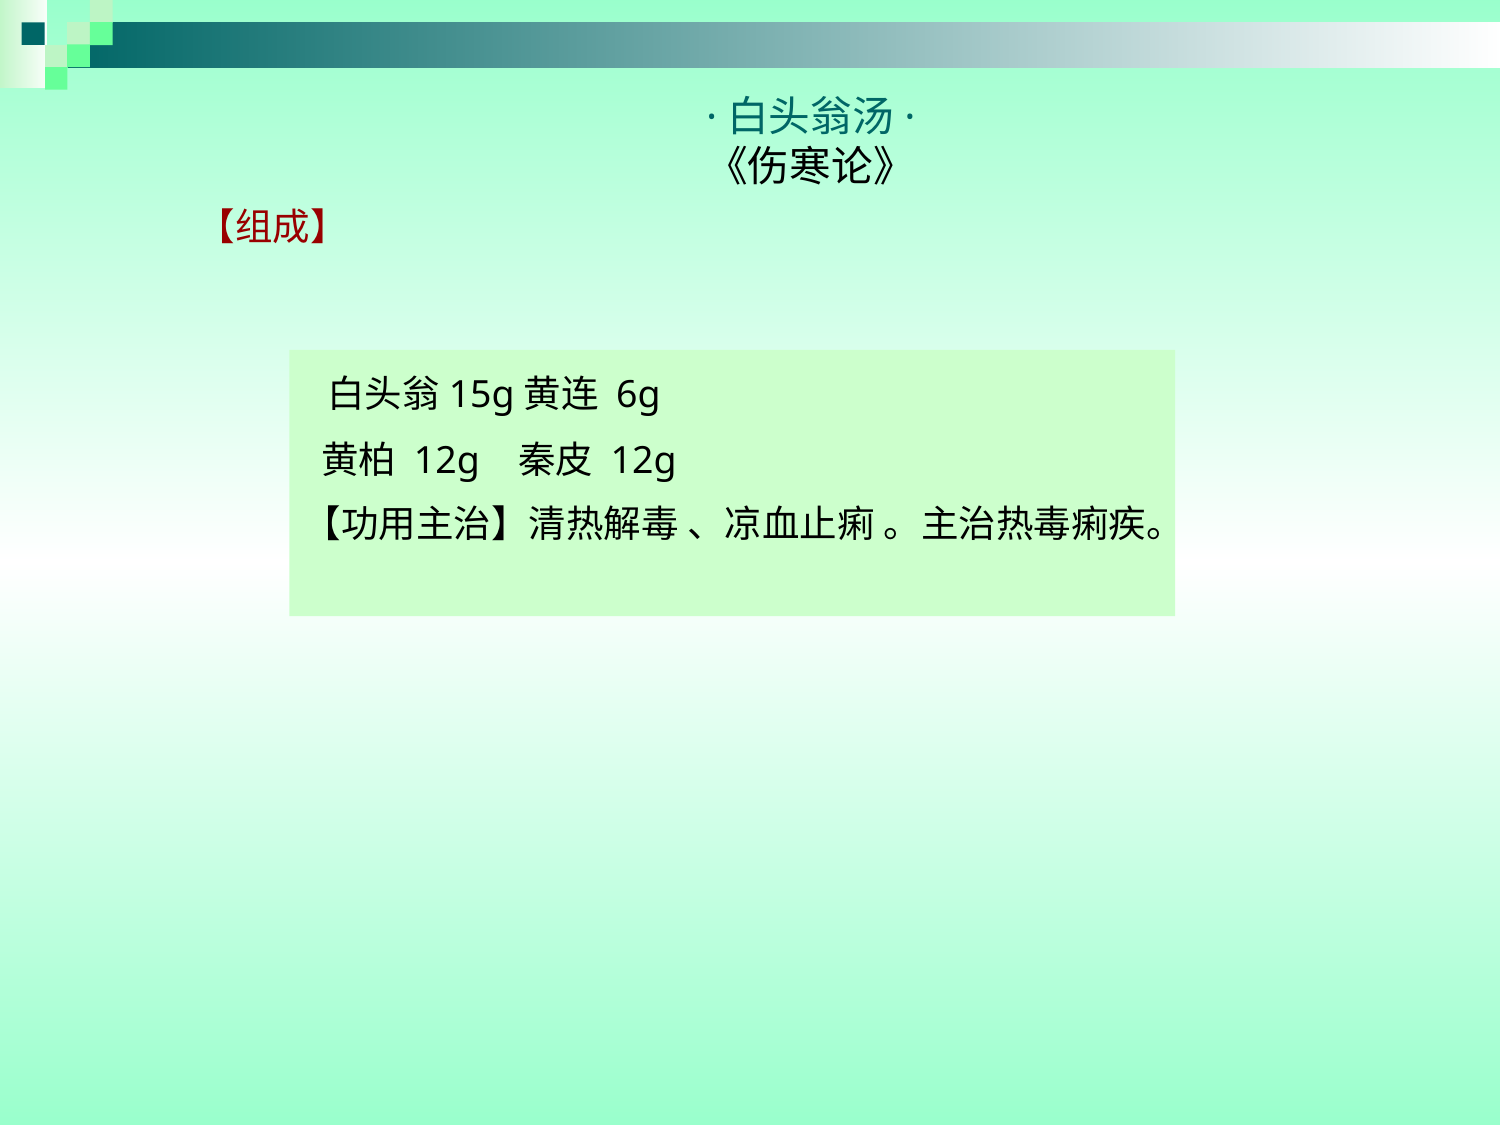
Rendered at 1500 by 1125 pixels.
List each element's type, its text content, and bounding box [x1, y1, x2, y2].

text_box 【组成】 [183, 172, 514, 278]
text_box 白头翁15g黄连 6g 黄柏 12g 秦皮 12g 【功用主治】清热解毒 、凉血止痢 。主治热毒痢疾。 [289, 349, 1176, 617]
text_box ·白头翁汤· 《伤寒论》 [691, 82, 1011, 247]
